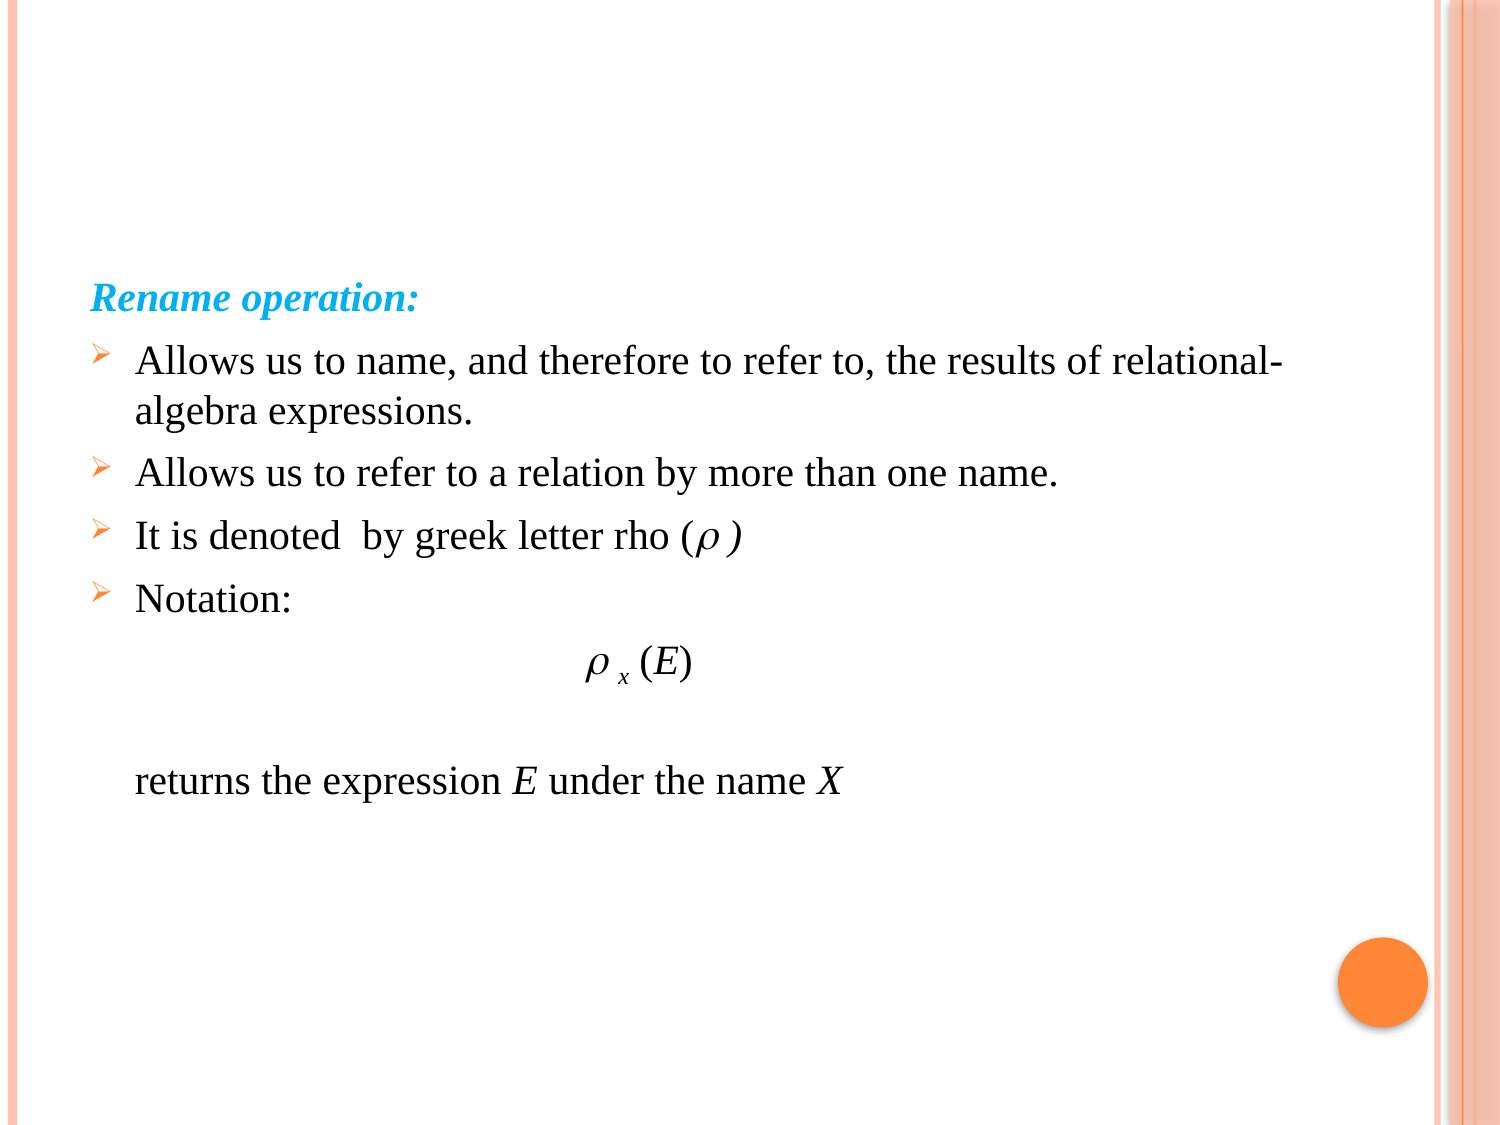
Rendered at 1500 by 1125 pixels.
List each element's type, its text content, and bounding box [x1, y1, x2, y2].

list Rename operation: Allows us to name, and therefore to refer to, the results of relational-algebra expressions. Allows us to refer to a relation by more than one name. It is denoted by greek letter rho ( ) Notation:  x (E) returns the expression E under the name X [75, 262, 1300, 1062]
